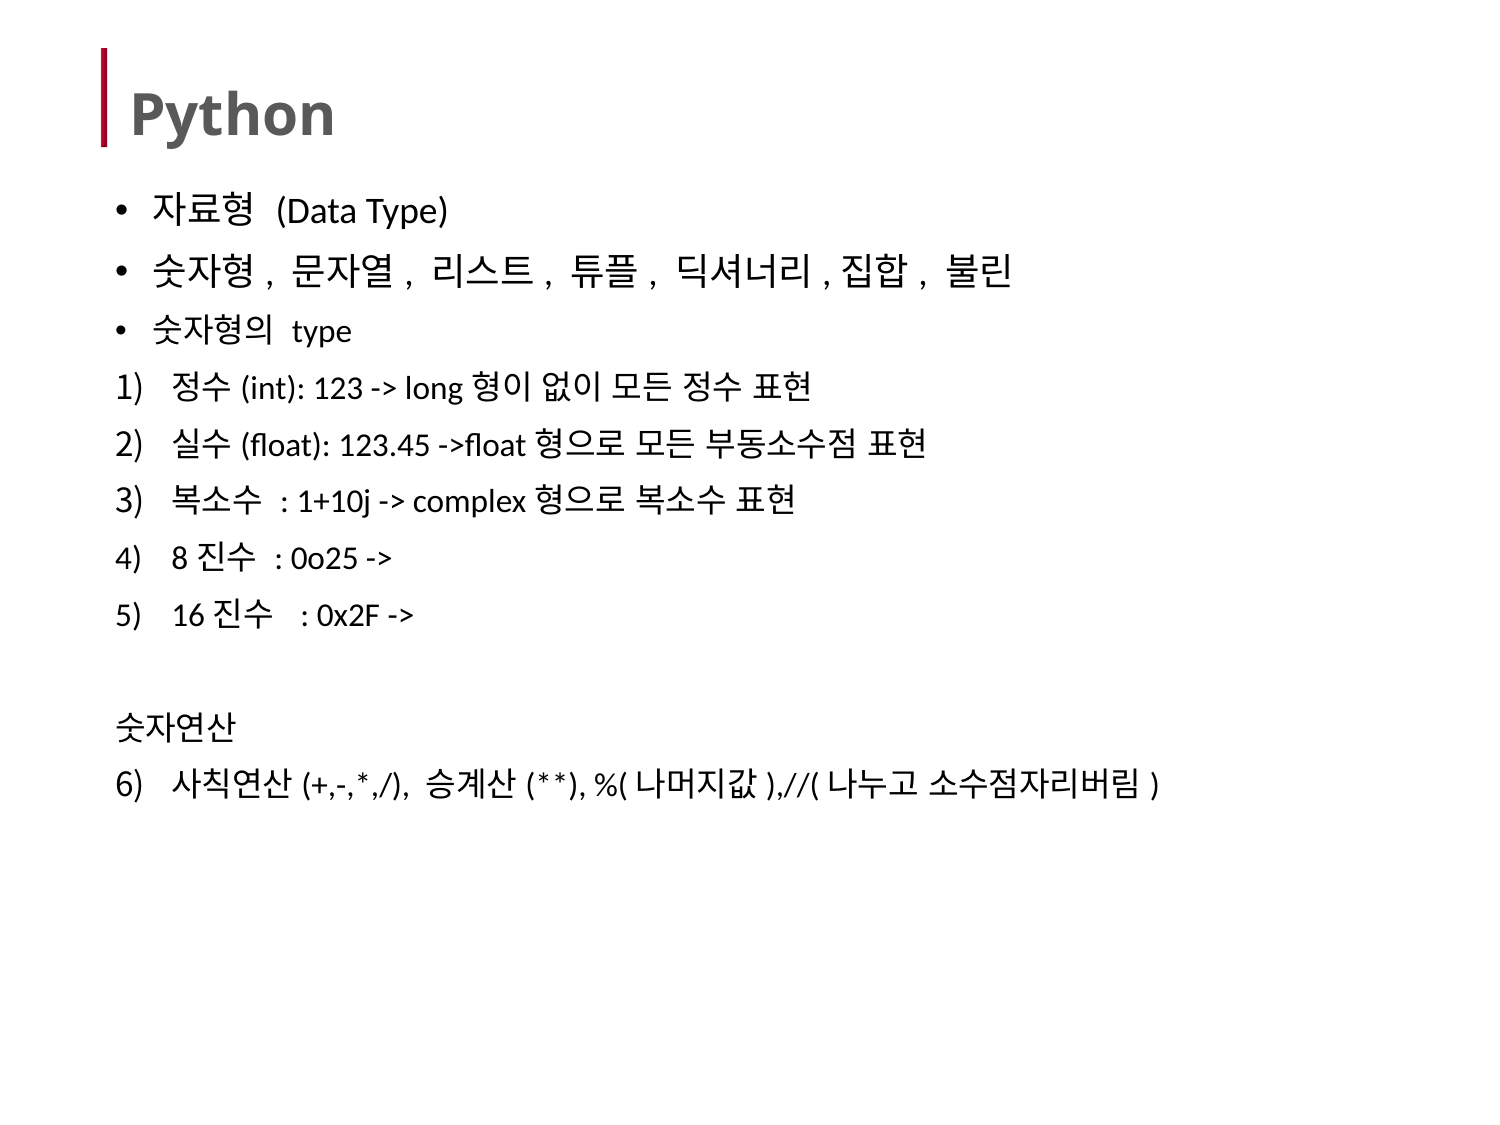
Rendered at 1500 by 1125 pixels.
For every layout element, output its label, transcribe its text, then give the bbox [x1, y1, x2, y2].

picture [84, 48, 123, 156]
list 자료형 (Data Type) 숫자형, 문자열, 리스트, 튜플, 딕셔너리,집합, 불린 숫자형의 type 정수(int): 123 -> long형이 없이 모든 정수 표현 실수(float): 123.45 ->float형으로 모든 부동소수점 표현 복소수 : 1+10j -> complex형으로 복소수 표현 8진수 : 0o25 -> 16진수 : 0x2F -> 숫자연산 사칙연산(+,-,*,/), 승계산(**), %(나머지값),//(나누고 소수점자리버림) [100, 184, 1395, 983]
